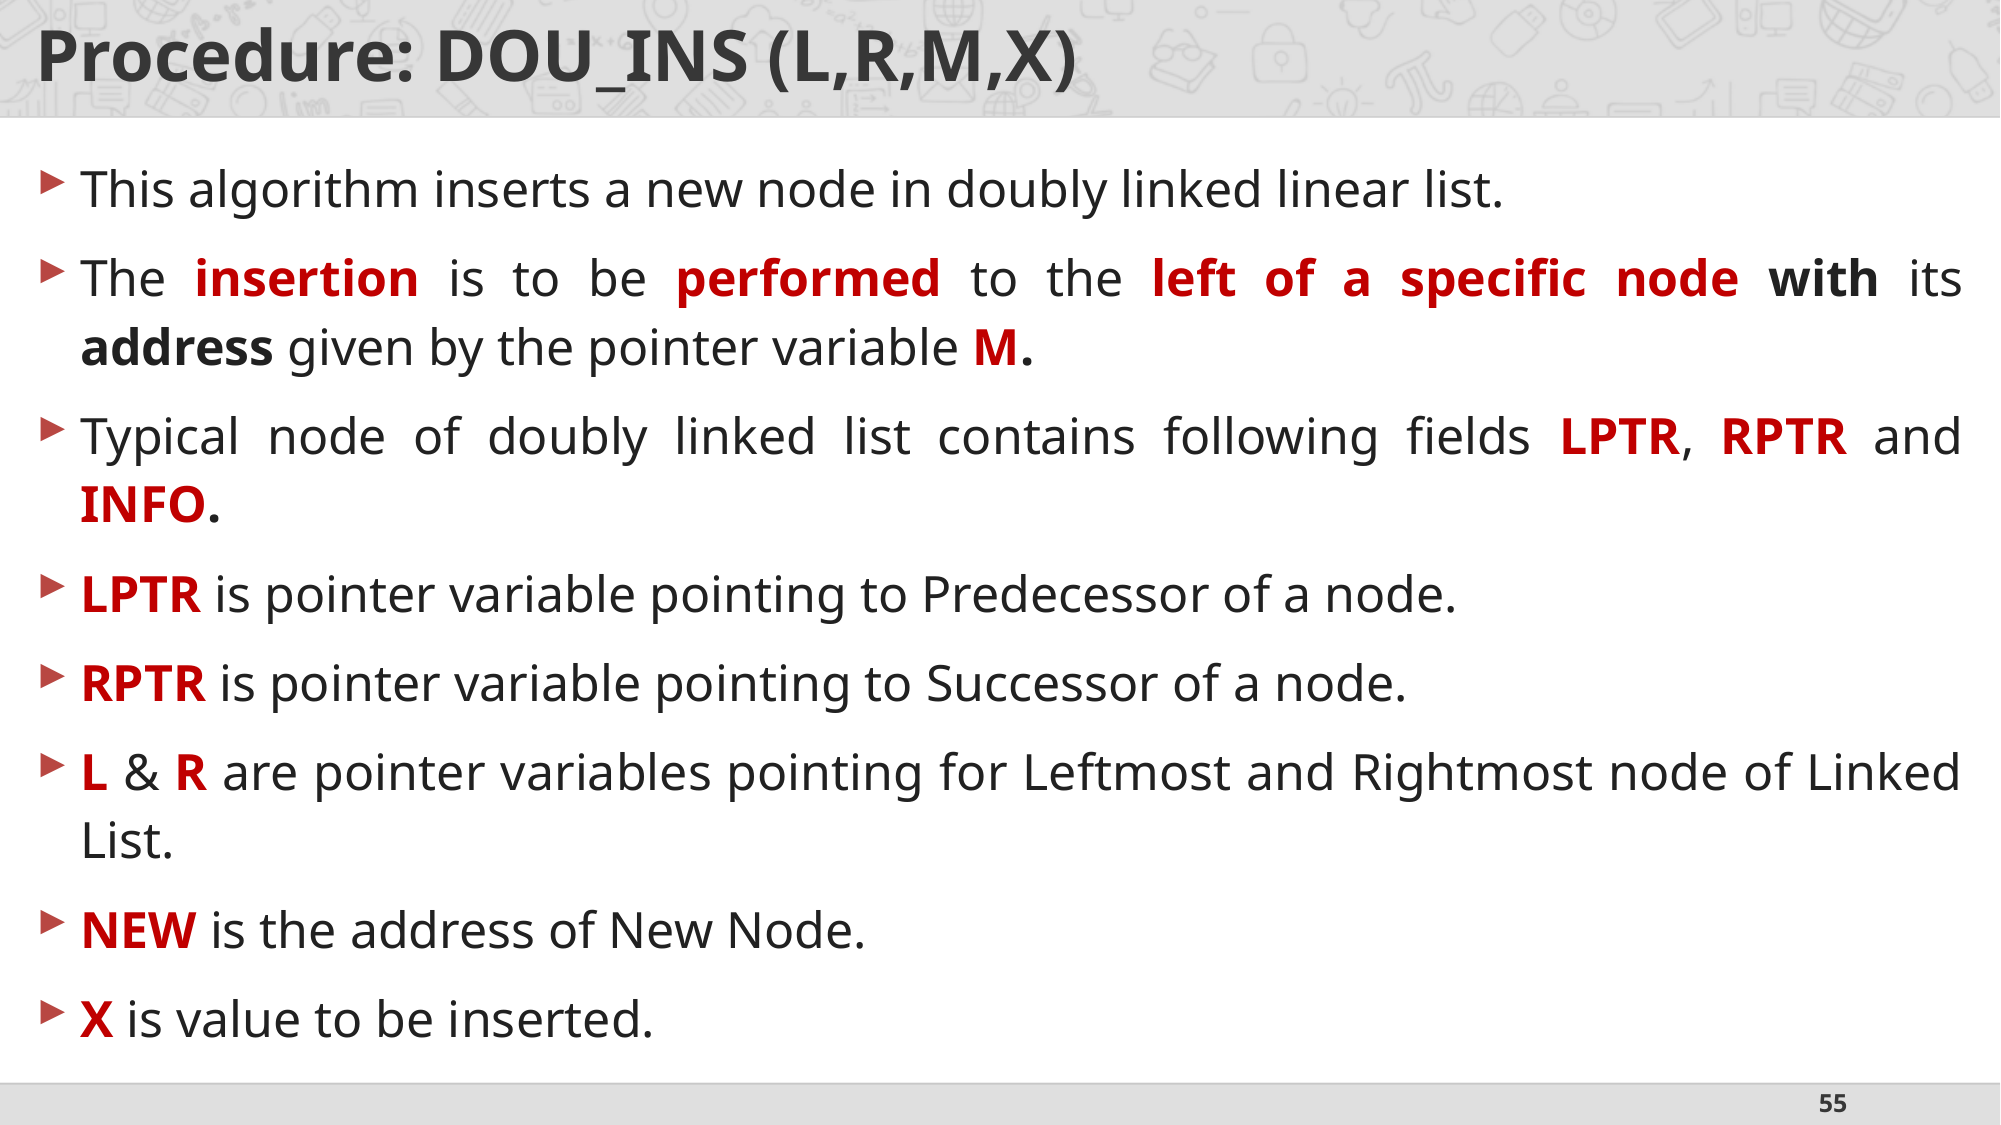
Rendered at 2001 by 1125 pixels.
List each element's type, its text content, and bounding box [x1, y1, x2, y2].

list This algorithm inserts a new node in doubly linked linear list. The insertion is to be performed to the left of a specific node with its address given by the pointer variable M. Typical node of doubly linked list contains following fields LPTR, RPTR and INFO. LPTR is pointer variable pointing to Predecessor of a node. RPTR is pointer variable pointing to Successor of a node. L & R are pointer variables pointing for Leftmost and Rightmost node of Linked List. NEW is the address of New Node. X is value to be inserted. [21, 141, 1979, 1059]
title Procedure: DOU_INS (L,R,M,X) [0, 0, 2000, 117]
